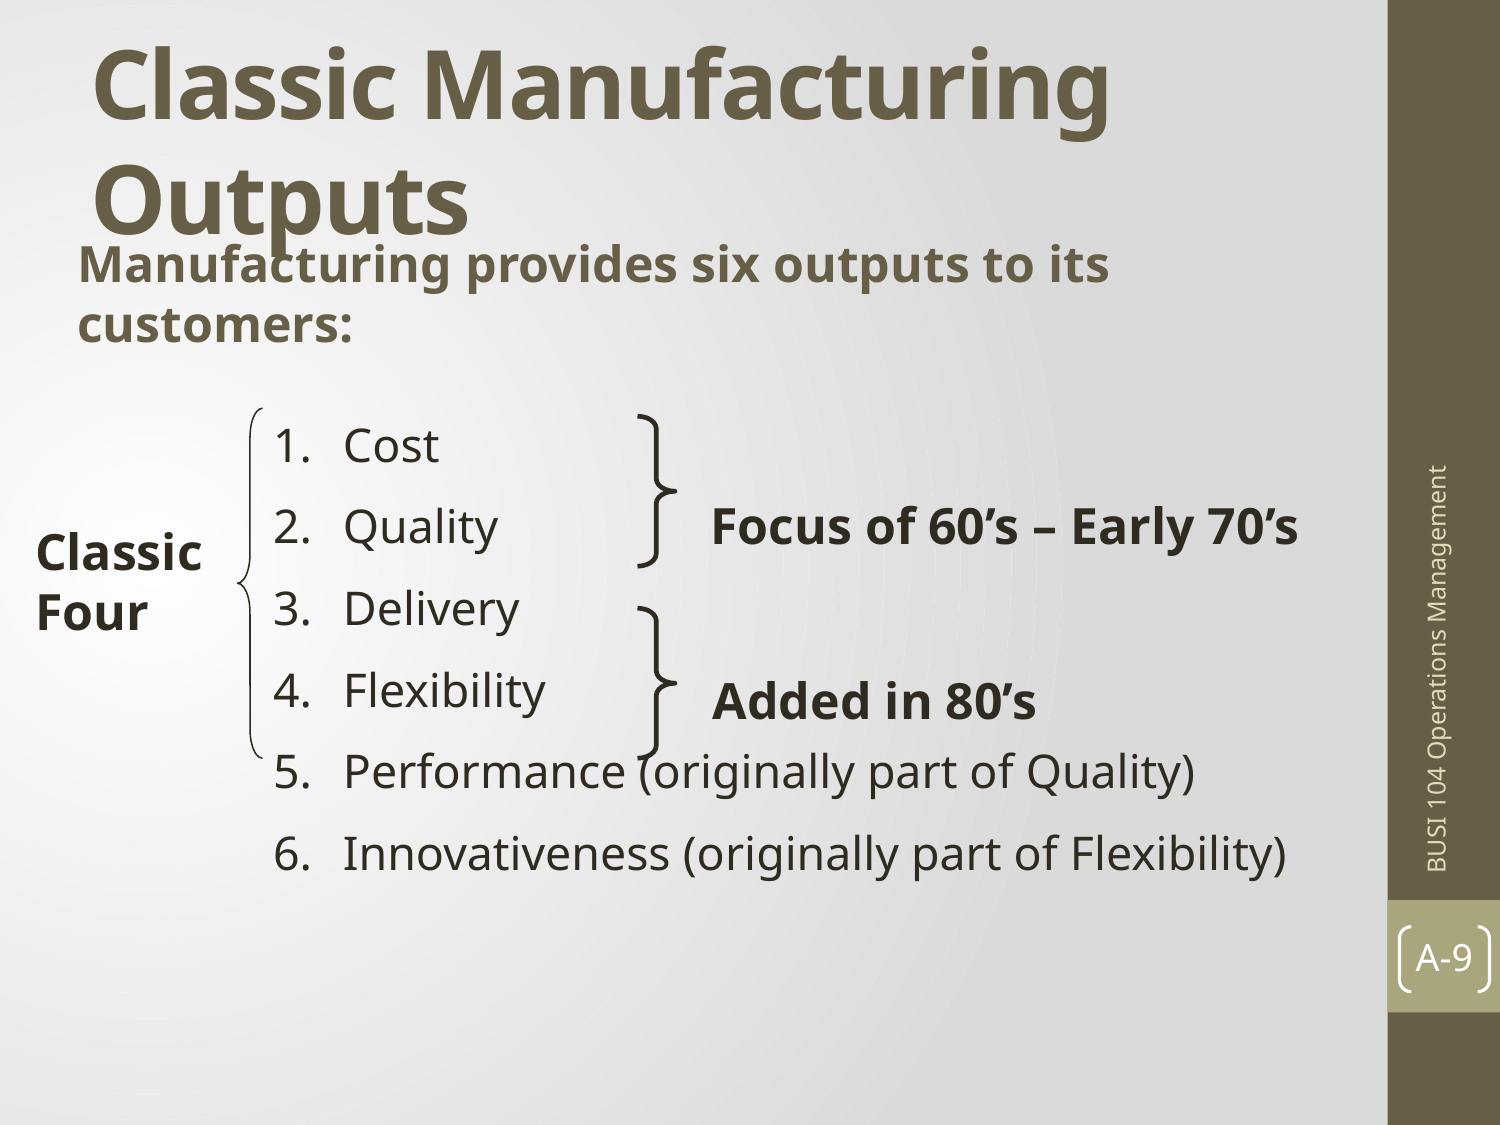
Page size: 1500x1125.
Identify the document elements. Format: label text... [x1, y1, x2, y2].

text_box [637, 416, 676, 567]
text_box [637, 608, 676, 759]
title Classic Manufacturing Outputs [75, 45, 1325, 224]
text_box Focus of 60’s – Early 70’s [695, 487, 1314, 563]
text_box Manufacturing provides six outputs to its customers: [62, 224, 1363, 360]
text_box [237, 408, 263, 759]
text_box Classic Four [20, 513, 218, 649]
text_box Added in 80’s [698, 662, 1052, 738]
text_box Cost Quality Delivery Flexibility Performance (originally part of Quality) Innovativeness (originally part of Flexibility) [118, 337, 1307, 963]
slide_number A-9 [1397, 925, 1492, 994]
footer BUSI 104 Operations Management [1408, 300, 1463, 889]
